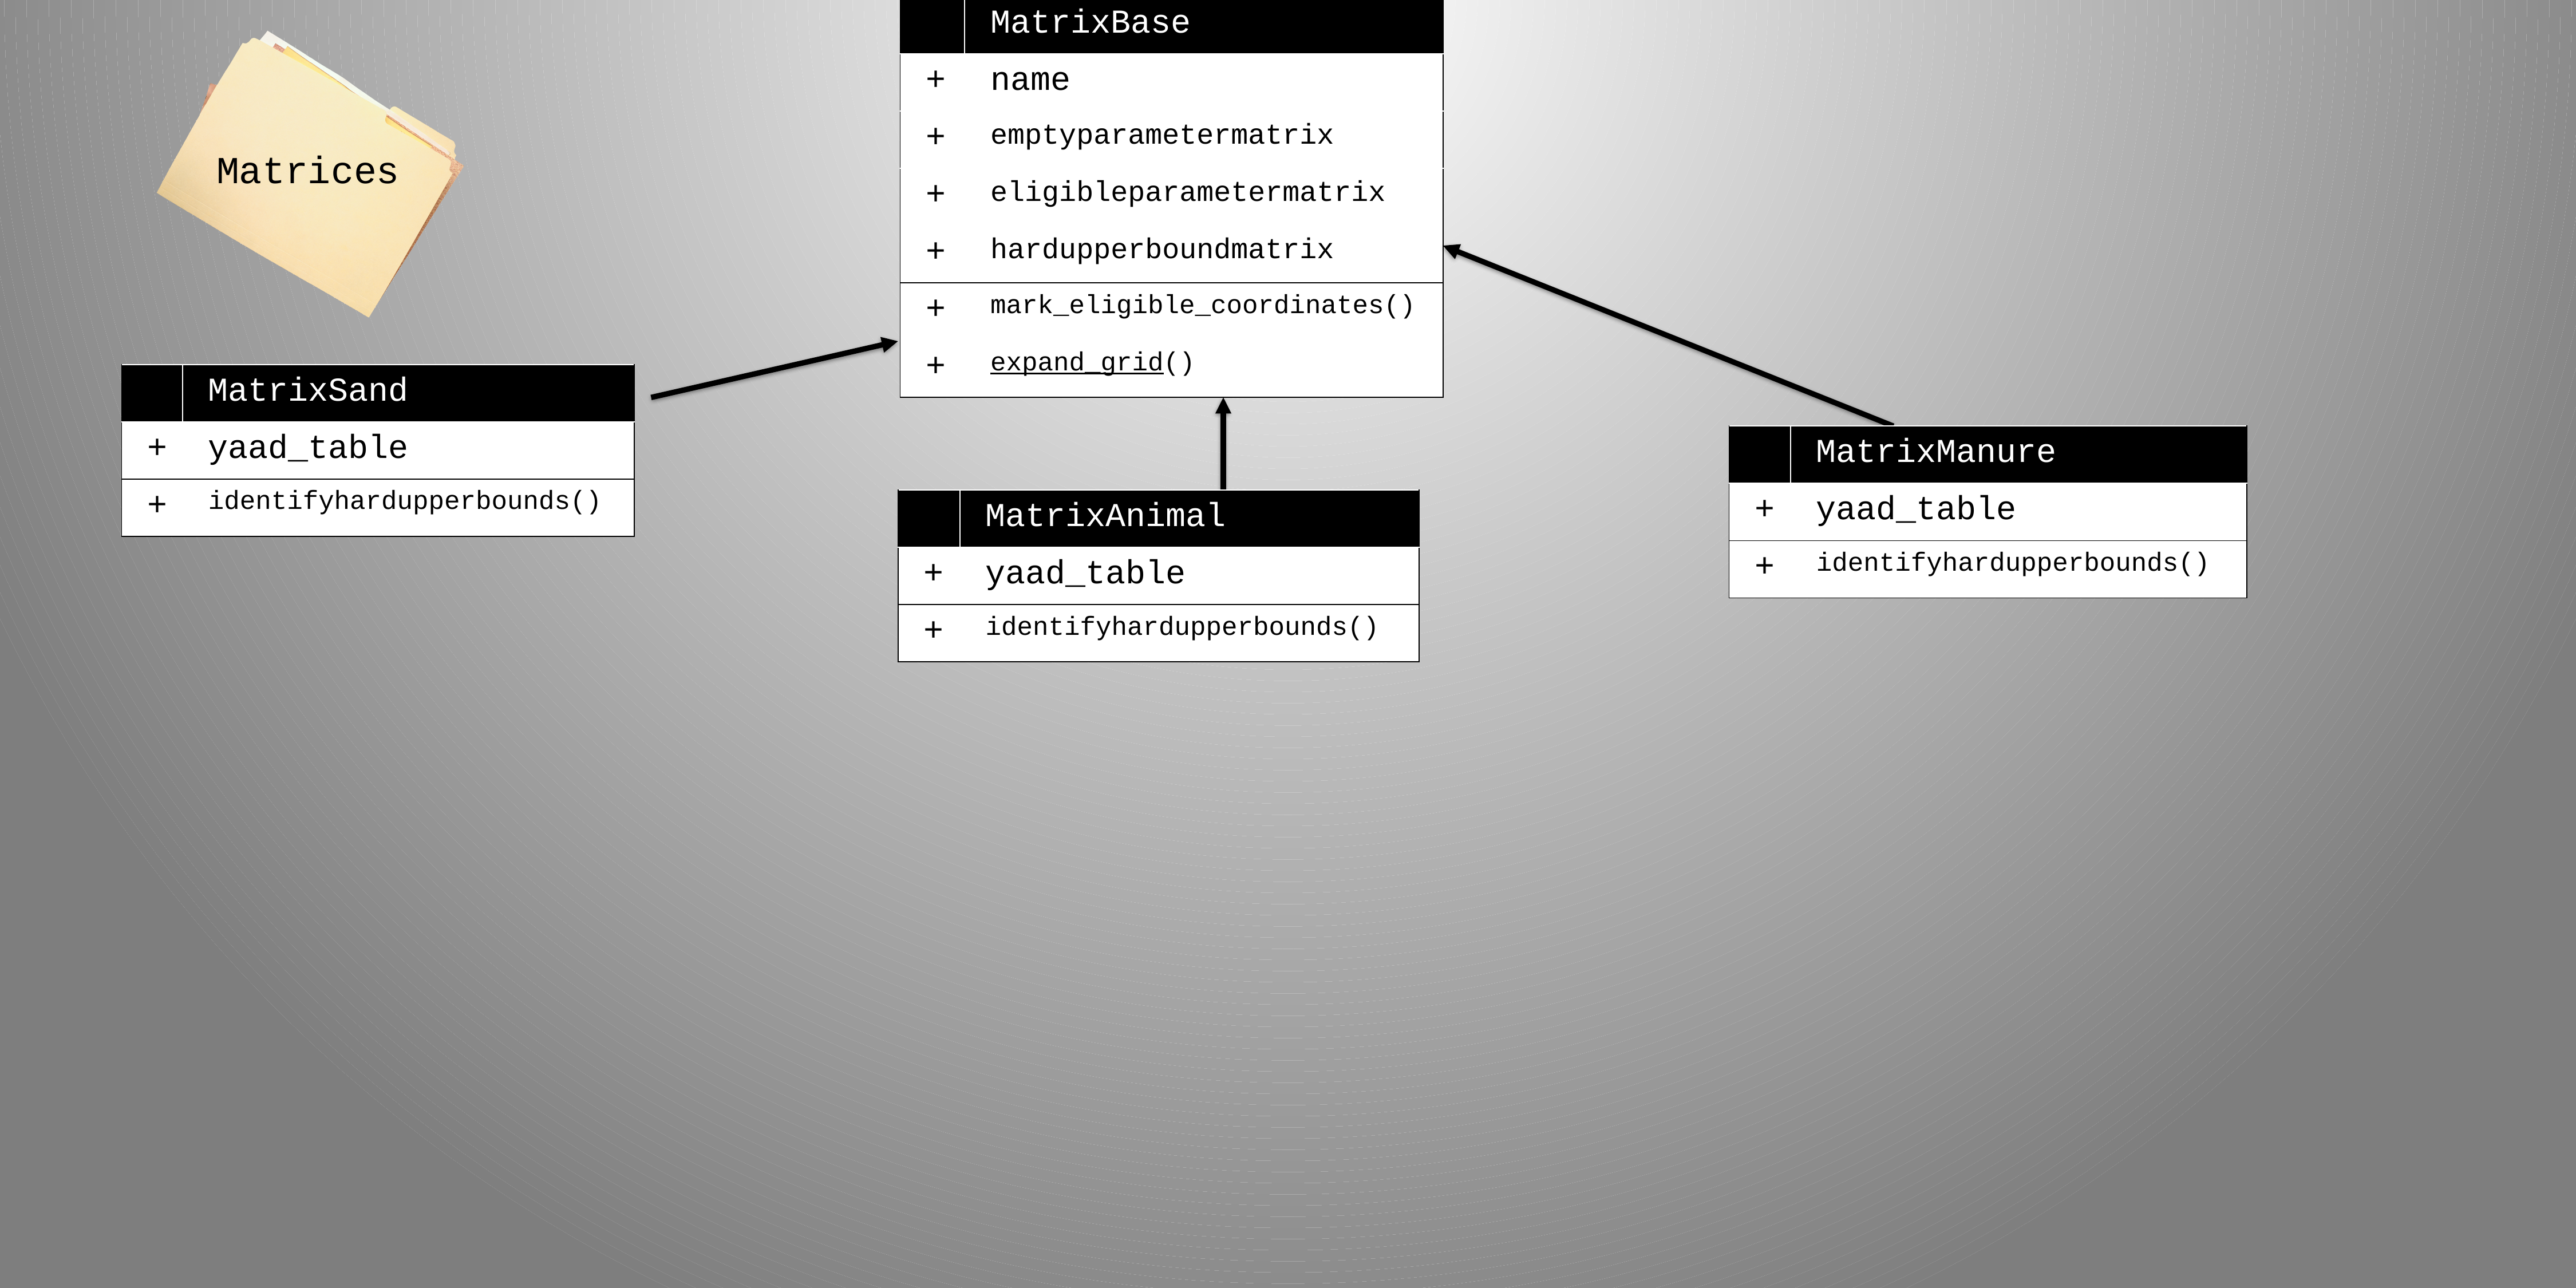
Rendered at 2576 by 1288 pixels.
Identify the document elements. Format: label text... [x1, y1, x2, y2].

table_cell mark_eligible_coordinates() [965, 283, 1440, 340]
table_header [122, 365, 182, 421]
table_header MatrixSand [183, 365, 634, 421]
table_header MatrixBase [965, 0, 1443, 53]
table_cell yaad_table [1791, 484, 2246, 540]
table_cell + [900, 283, 964, 340]
table_cell + [1729, 541, 1790, 598]
picture [150, 25, 470, 323]
table_header MatrixManure [1791, 426, 2246, 483]
table_cell hardupperboundmatrix [965, 226, 1443, 282]
table_cell identifyhardupperbounds() [961, 605, 1419, 661]
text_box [651, 341, 898, 398]
table_cell + [122, 480, 182, 536]
table_header [900, 0, 964, 53]
table_cell expand_grid() [965, 340, 1440, 397]
table_cell + [899, 548, 959, 604]
table_cell + [900, 54, 964, 110]
table_cell + [900, 112, 964, 168]
table_cell yaad_table [183, 422, 634, 479]
table_cell name [965, 54, 1443, 110]
table_cell identifyhardupperbounds() [183, 480, 634, 536]
table_cell + [900, 340, 964, 397]
table_cell emptyparametermatrix [965, 112, 1443, 168]
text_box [1443, 245, 1894, 426]
table_cell identifyhardupperbounds() [1791, 541, 2246, 598]
table_cell + [1729, 484, 1790, 540]
table_cell + [899, 605, 959, 661]
table_cell + [900, 169, 964, 226]
table_header MatrixAnimal [961, 491, 1419, 547]
table_cell + [900, 226, 964, 282]
table_header [899, 491, 959, 547]
table_cell yaad_table [961, 548, 1419, 604]
table_cell + [122, 422, 182, 479]
table_header [1729, 431, 1790, 483]
table_cell eligibleparametermatrix [965, 169, 1443, 226]
